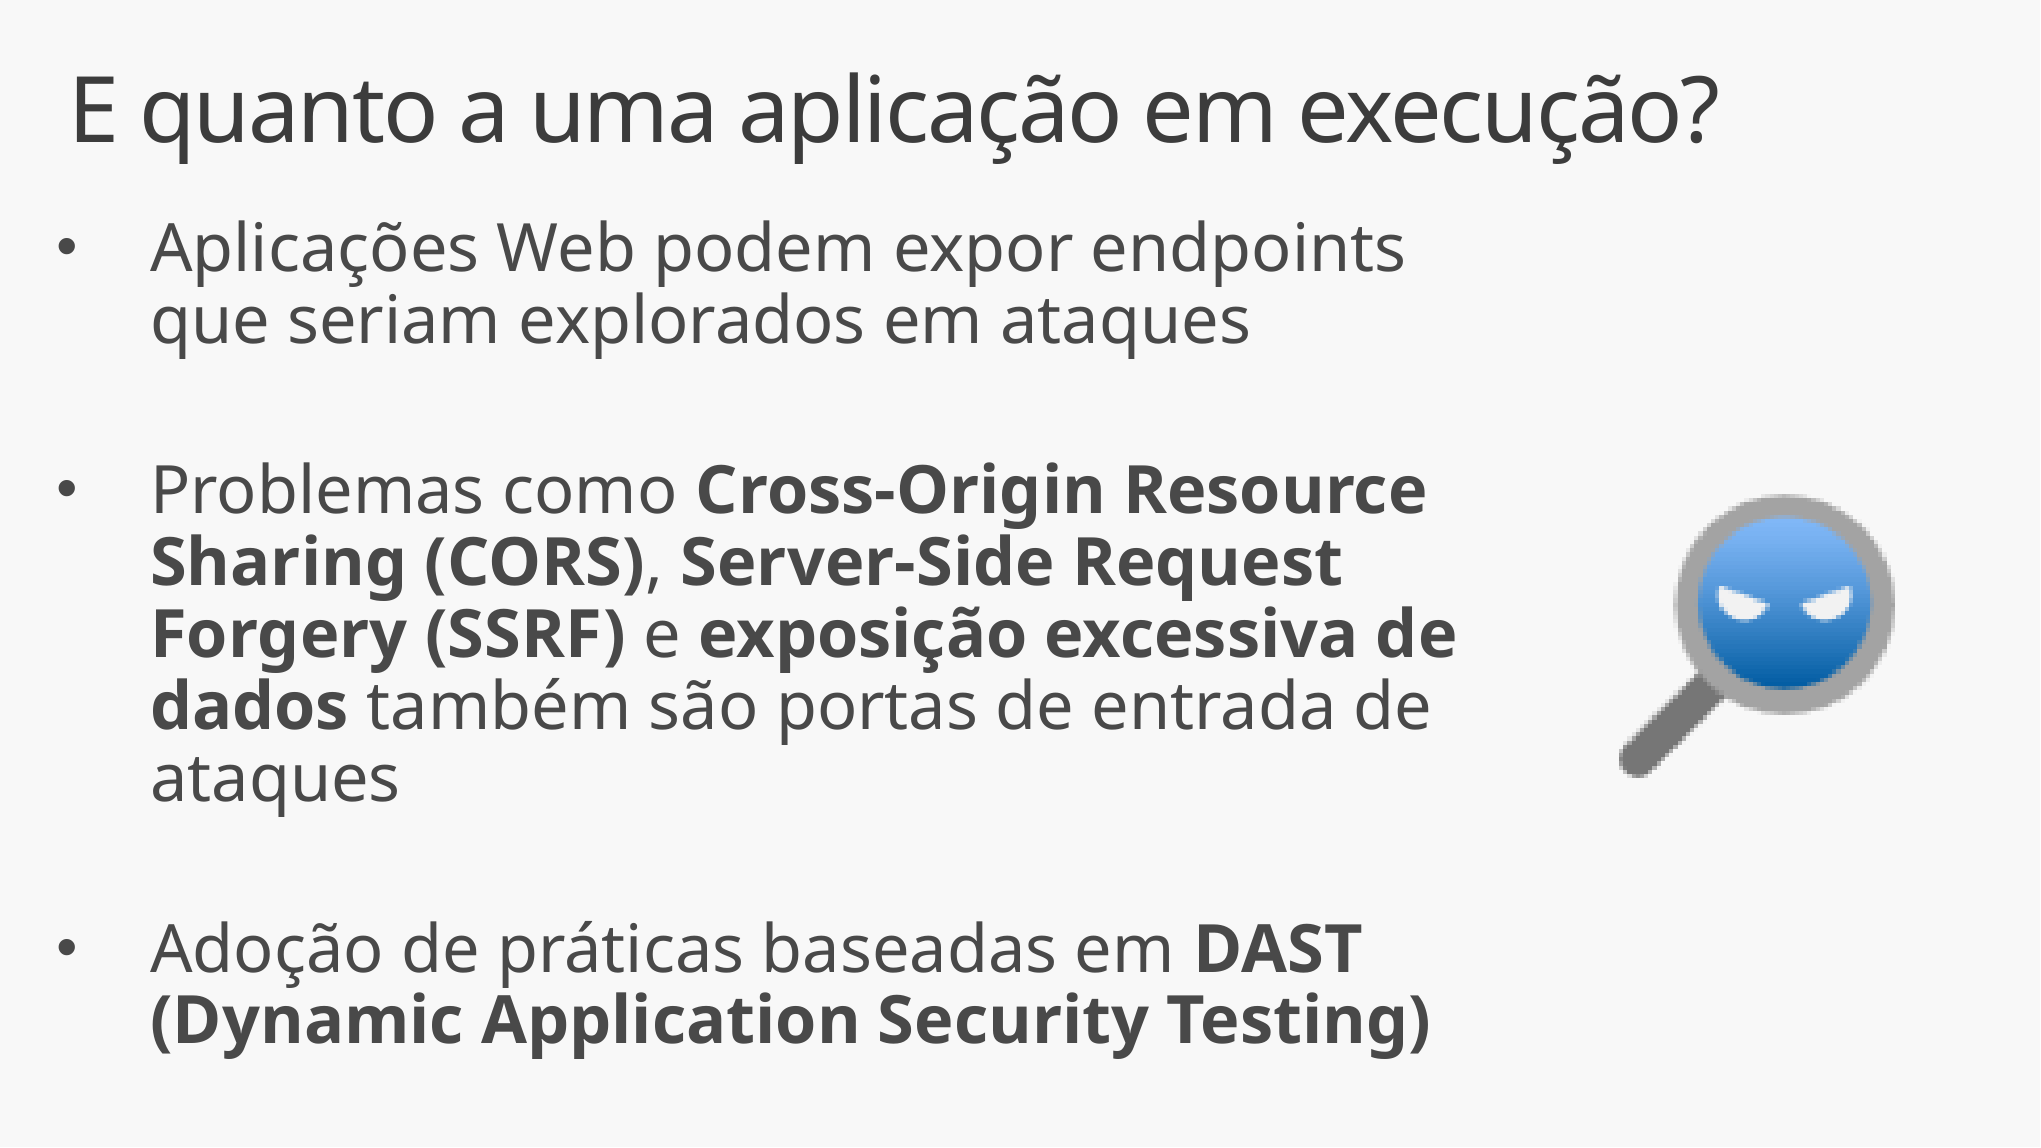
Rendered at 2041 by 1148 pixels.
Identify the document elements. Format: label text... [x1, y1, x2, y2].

title E quanto a uma aplicação em execução? [45, 48, 1996, 199]
list Aplicações Web podem expor endpoints que seriam explorados em ataques Problemas como Cross-Origin Resource Sharing (CORS), Server-Side Request Forgery (SSRF) e exposição excessiva de dados também são portas de entrada de ataques Adoção de práticas baseadas em DAST (Dynamic Application Security Testing) [32, 198, 1483, 1148]
picture [1607, 485, 1908, 787]
